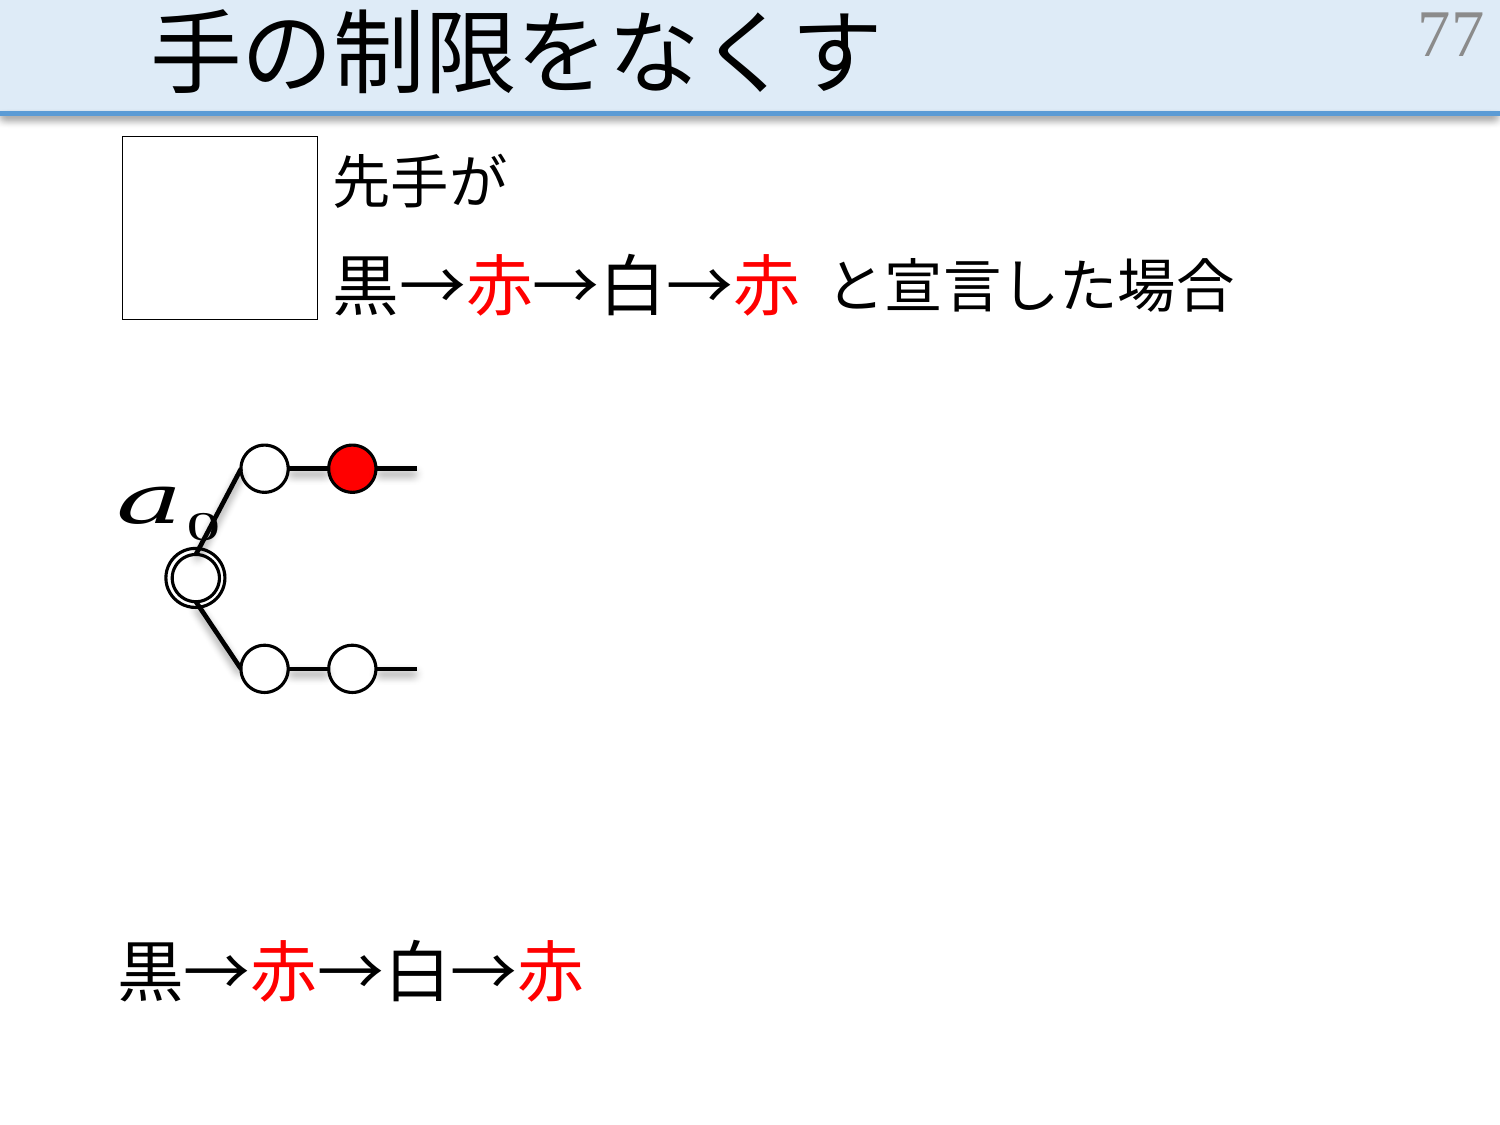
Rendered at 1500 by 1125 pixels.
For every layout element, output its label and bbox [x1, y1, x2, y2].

title [135, 0, 1373, 114]
text_box [318, 137, 525, 223]
text_box [102, 922, 603, 1018]
slide_number [1162, 0, 1500, 60]
text_box [164, 443, 418, 695]
text_box [317, 236, 1261, 331]
